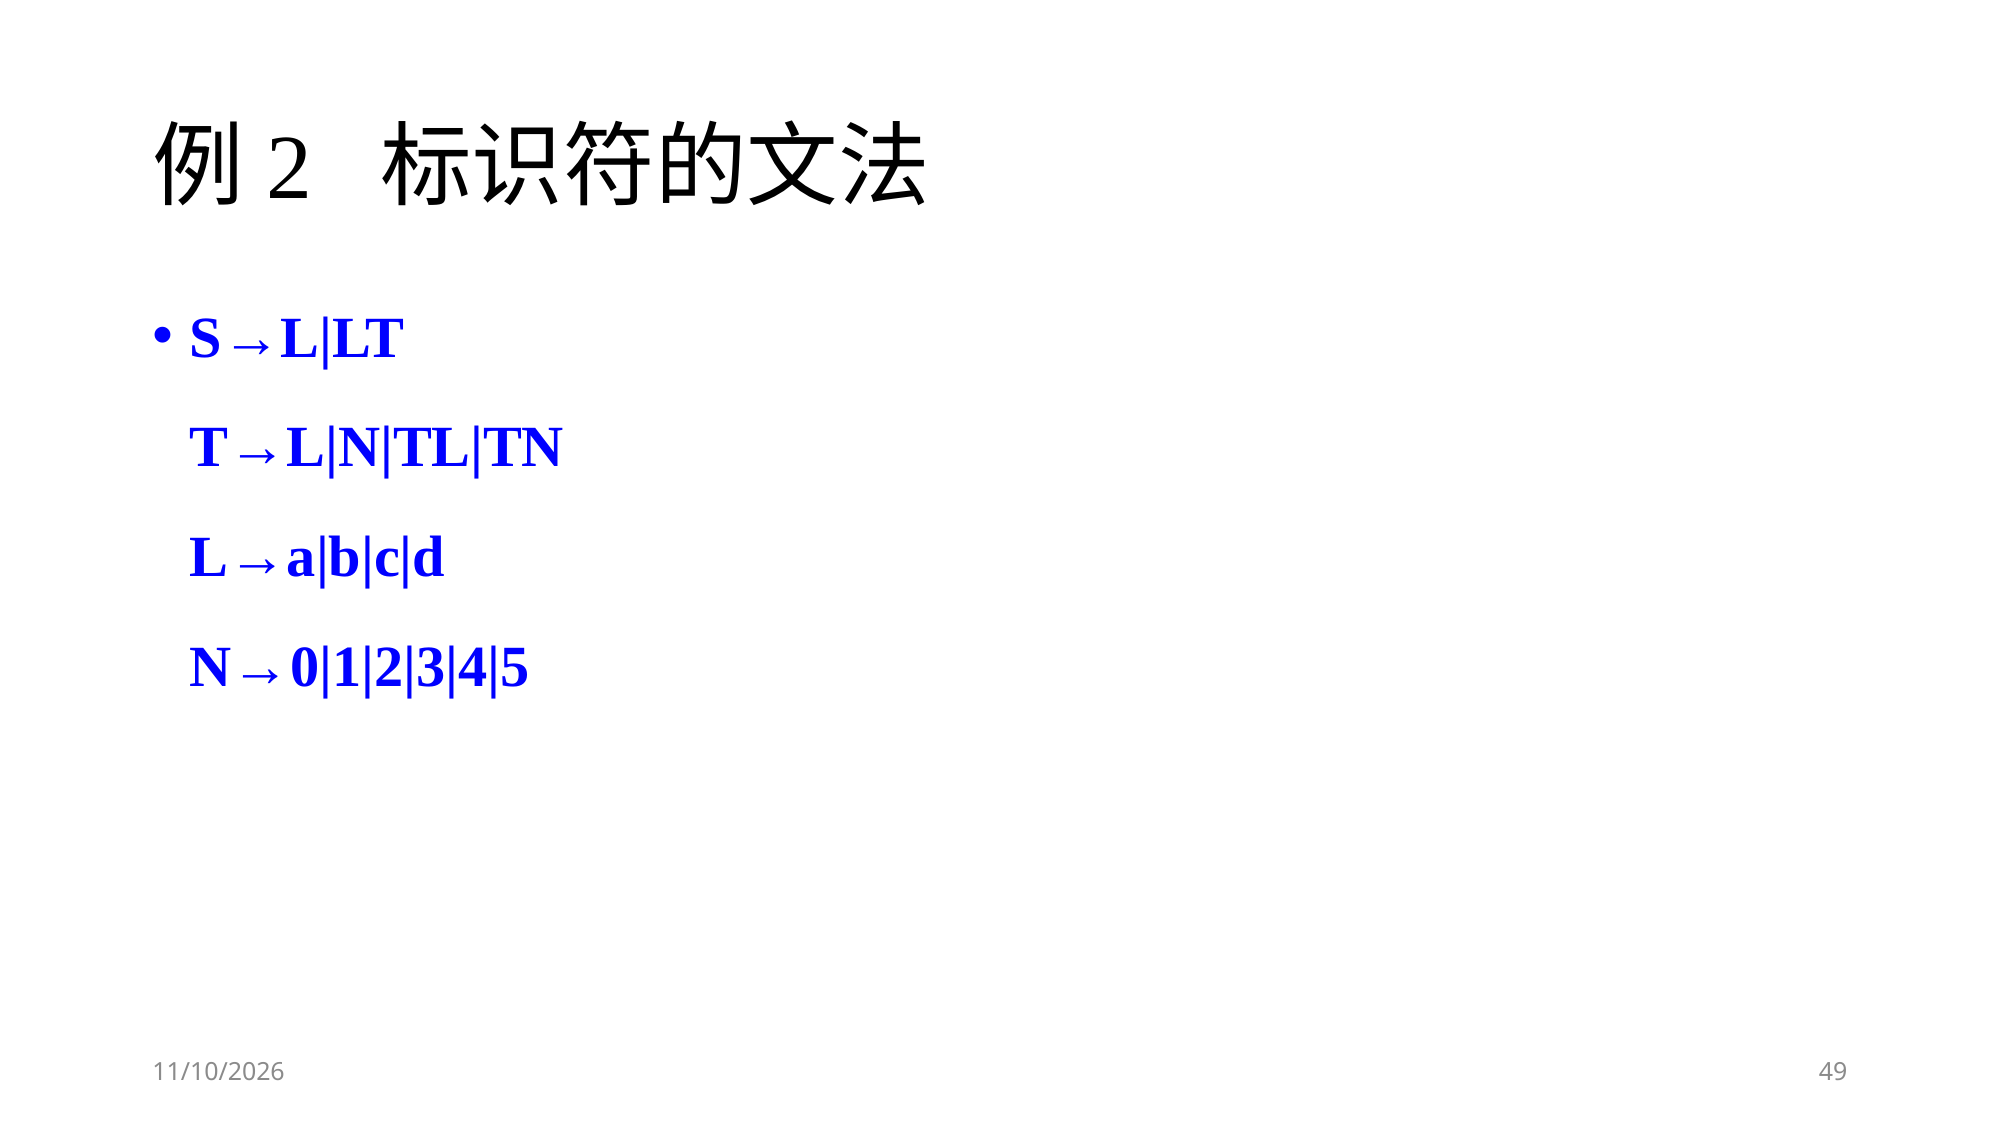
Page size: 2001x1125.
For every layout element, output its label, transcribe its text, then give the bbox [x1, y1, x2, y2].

title 例2 标识符的文法 [137, 59, 1863, 278]
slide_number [137, 1042, 588, 1103]
slide_number 49 [1412, 1042, 1863, 1103]
list S→L|LT T→L|N|TL|TN L→a|b|c|d N→0|1|2|3|4|5 [137, 299, 1863, 1014]
